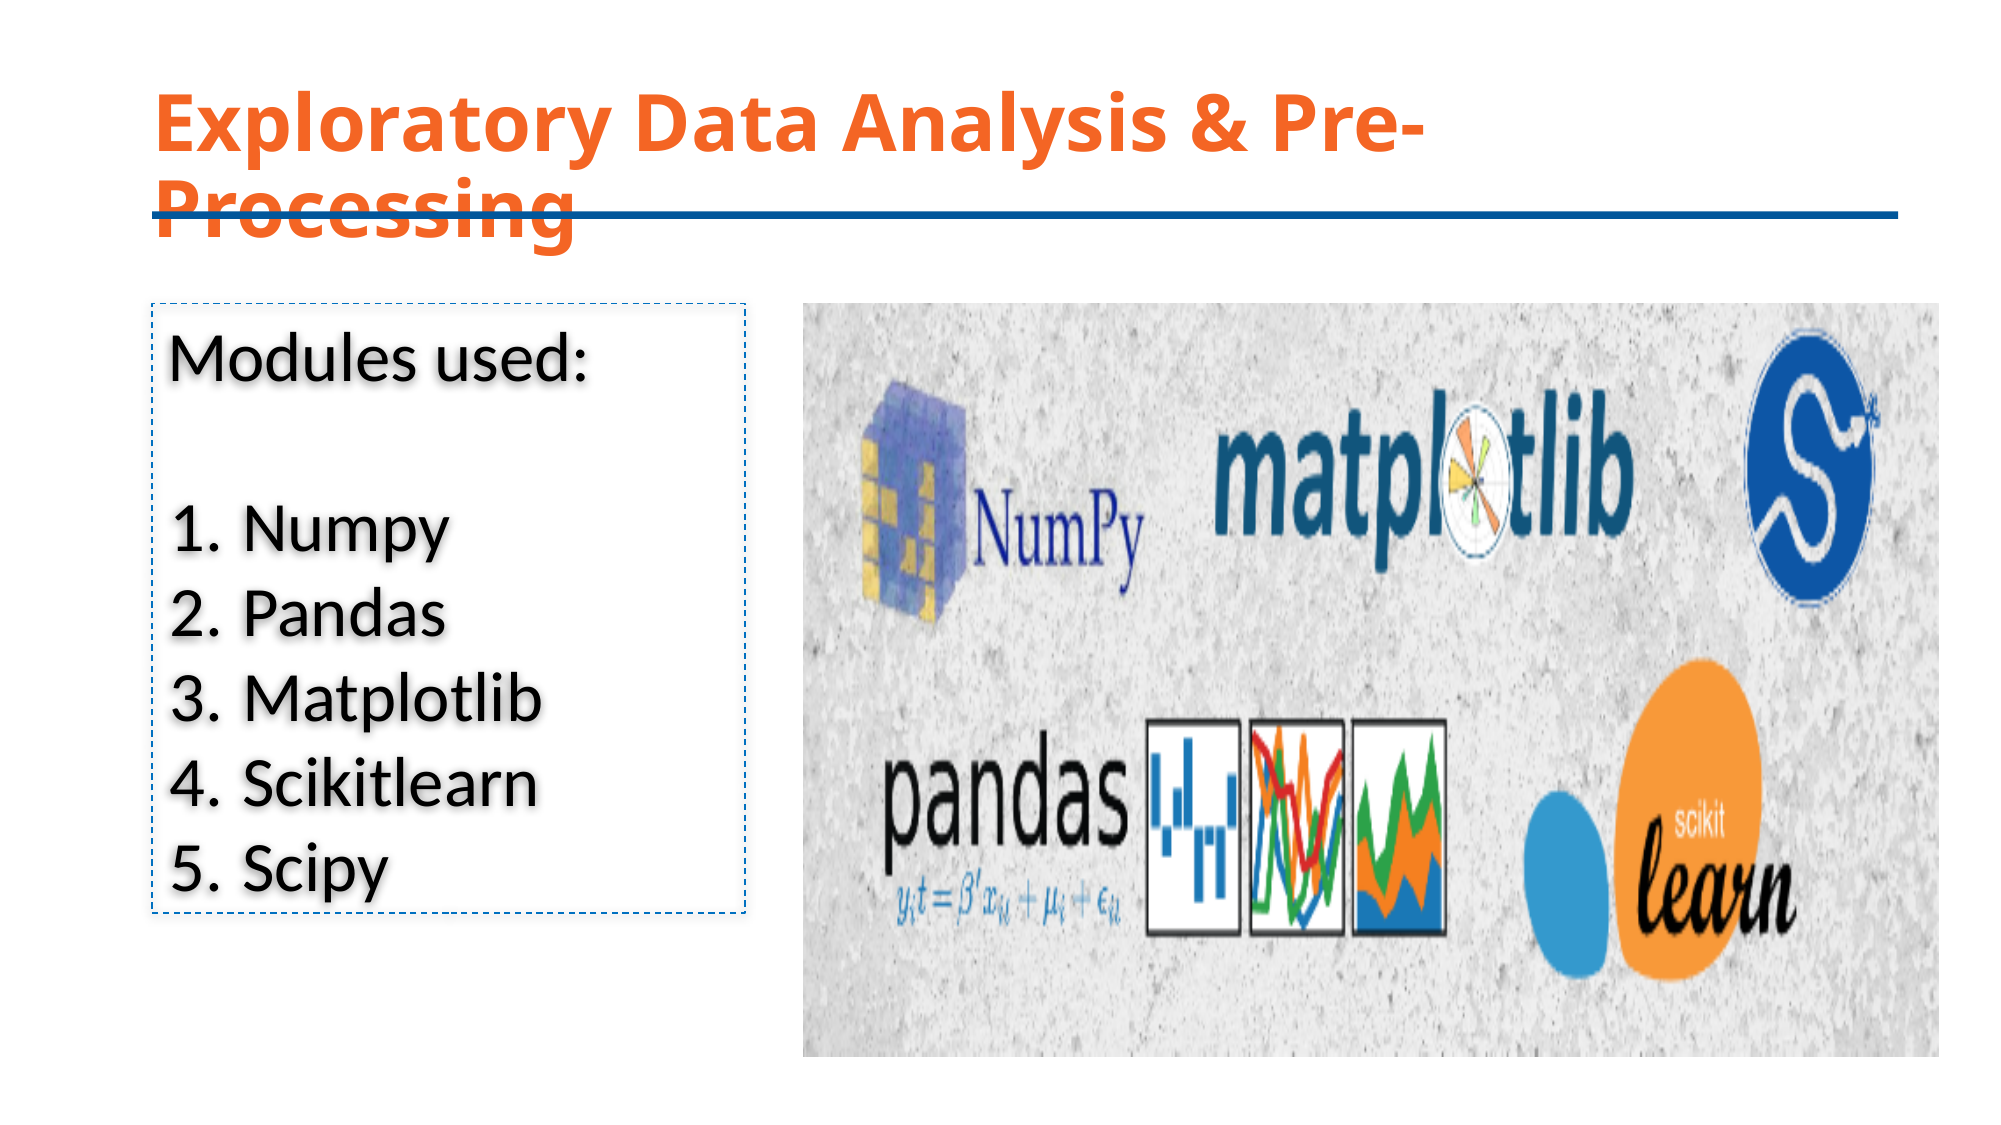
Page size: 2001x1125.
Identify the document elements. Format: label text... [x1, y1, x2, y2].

title Exploratory Data Analysis & Pre-Processing [137, 122, 1863, 215]
text_box [152, 211, 1899, 219]
text_box Modules used: Numpy Pandas Matplotlib Scikitlearn Scipy [152, 303, 746, 913]
picture [802, 303, 1940, 1057]
